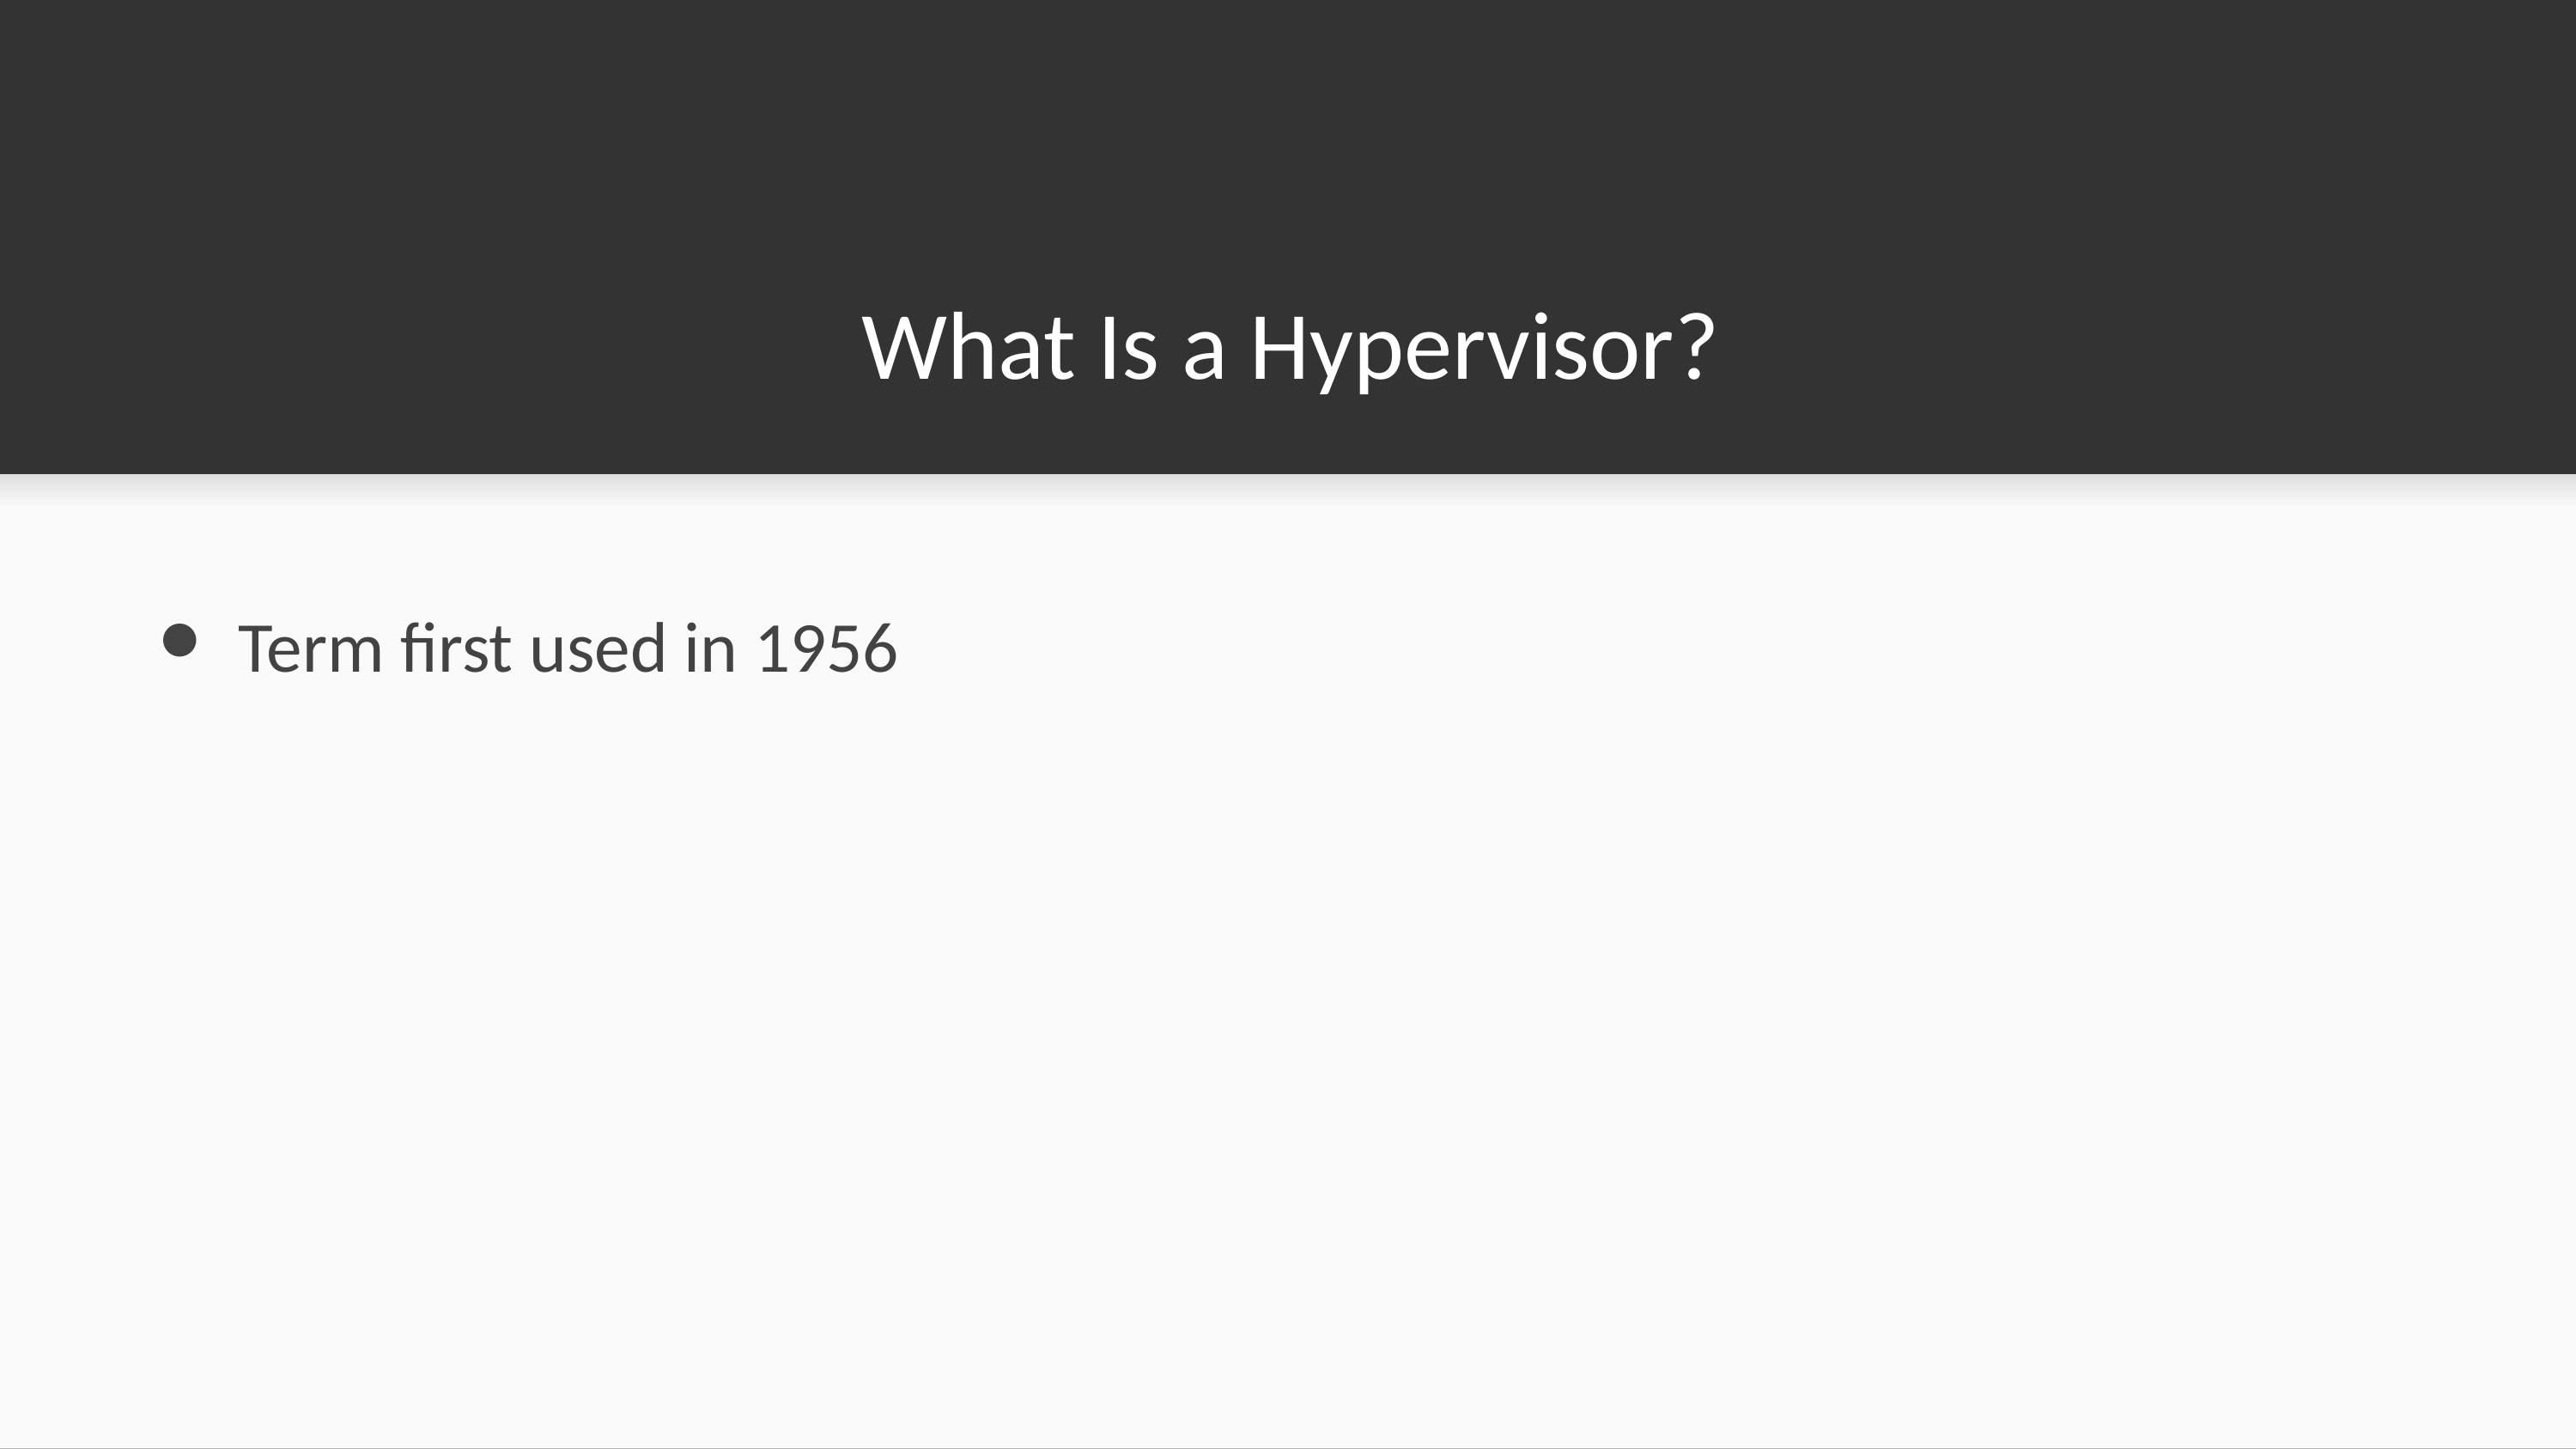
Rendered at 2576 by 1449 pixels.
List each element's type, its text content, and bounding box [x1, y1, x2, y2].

title What Is a Hypervisor? [132, 208, 2450, 424]
list Term first used in 1956 [132, 563, 2485, 1326]
